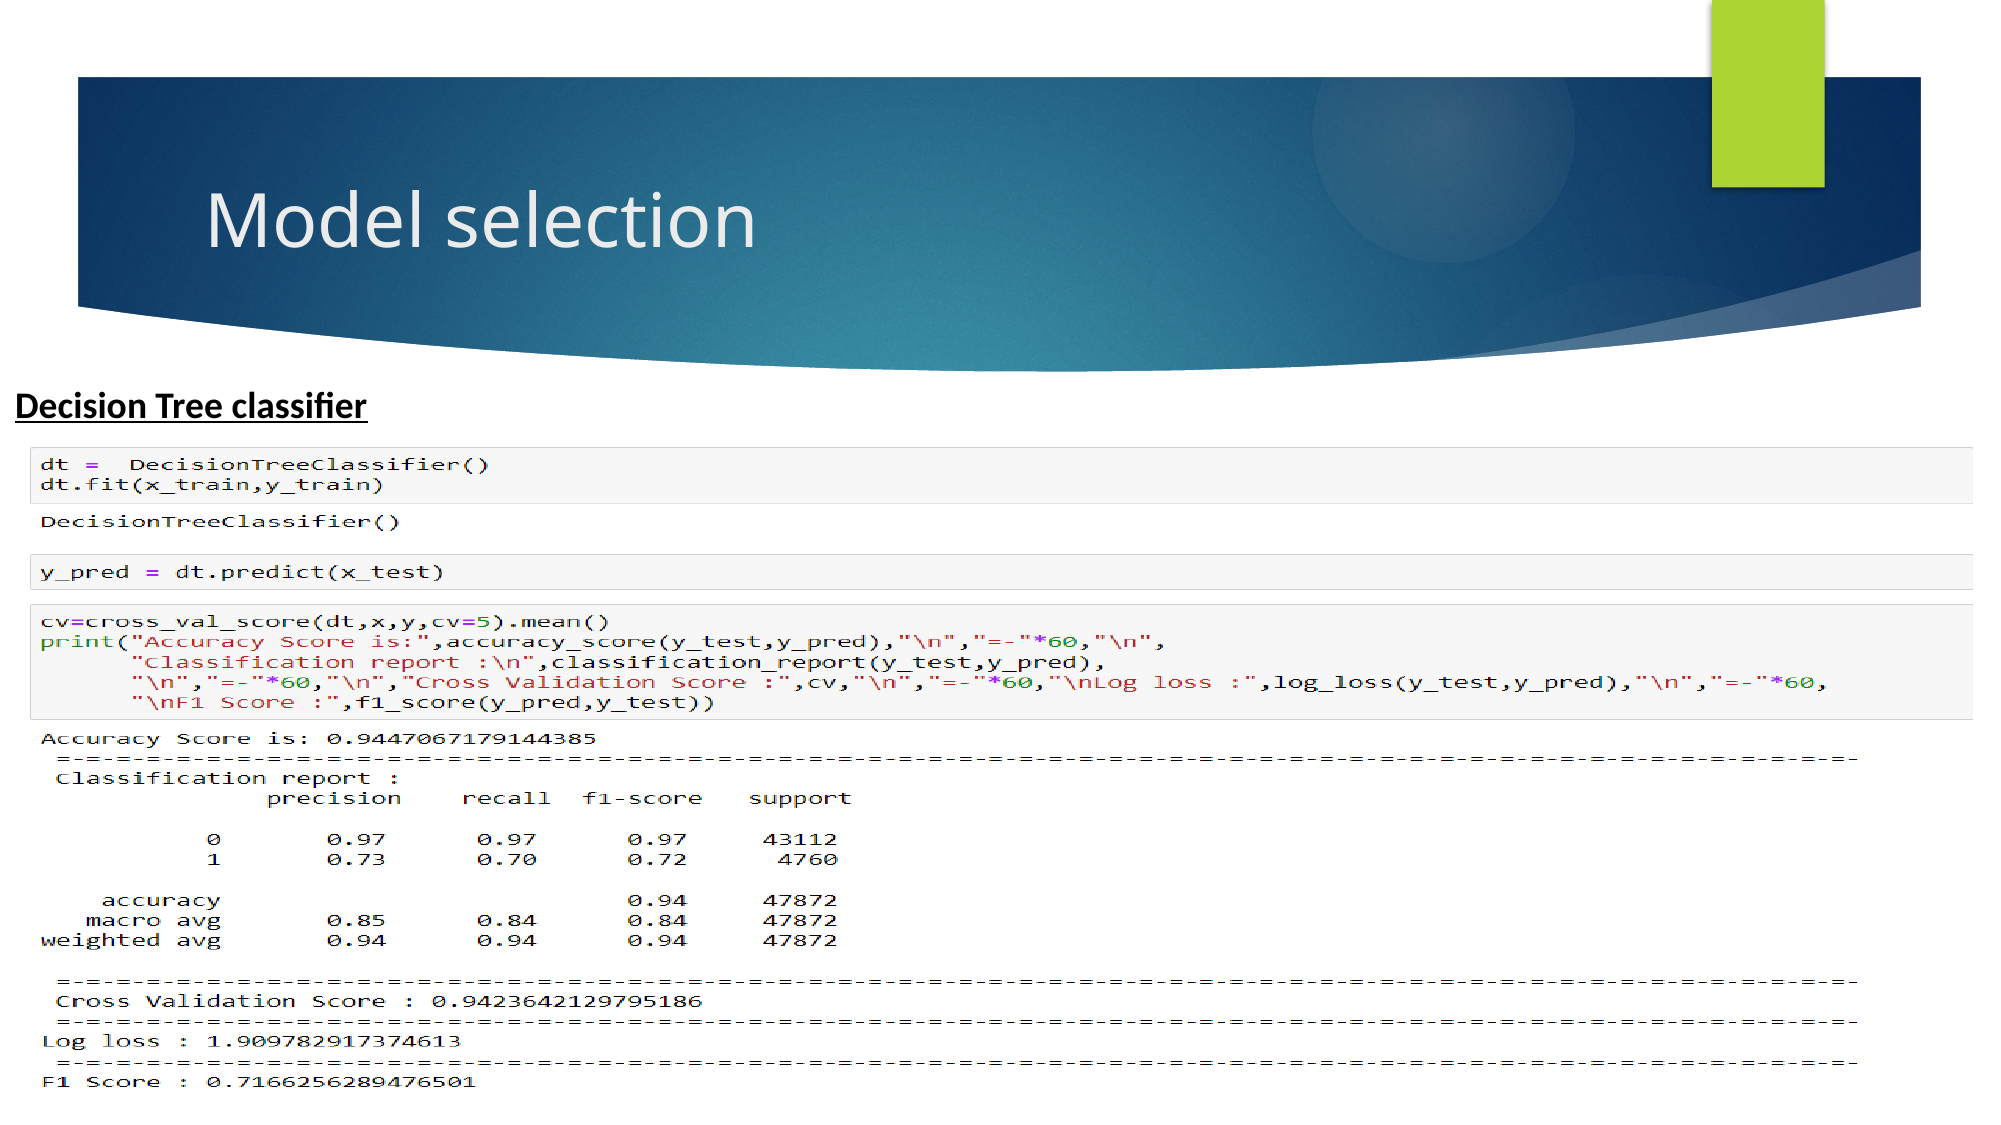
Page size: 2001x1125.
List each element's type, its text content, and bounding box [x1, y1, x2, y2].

picture [26, 445, 1974, 1105]
title Model selection [189, 159, 1627, 276]
list Decision Tree classifier [0, 373, 1438, 446]
